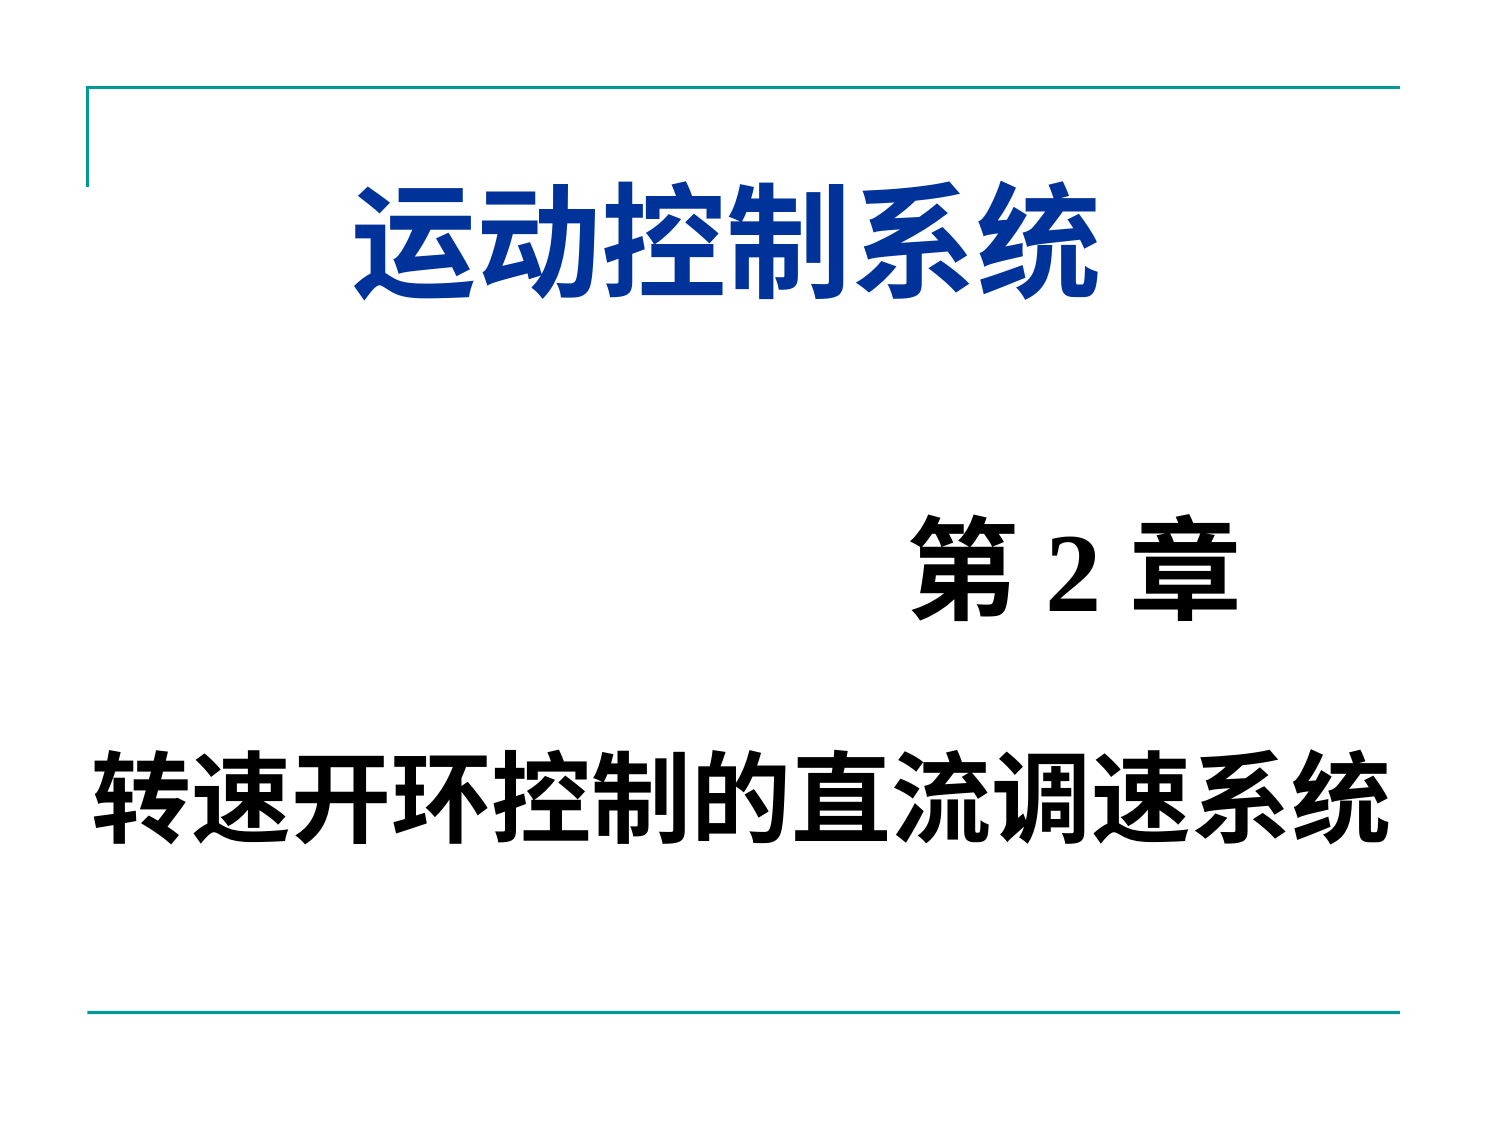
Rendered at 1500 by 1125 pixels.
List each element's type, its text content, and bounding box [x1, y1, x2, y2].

text_box 第2章 [891, 491, 1258, 657]
text_box 转速开环控制的直流调速系统 [76, 727, 1448, 976]
title 运动控制系统 [64, 196, 1388, 322]
